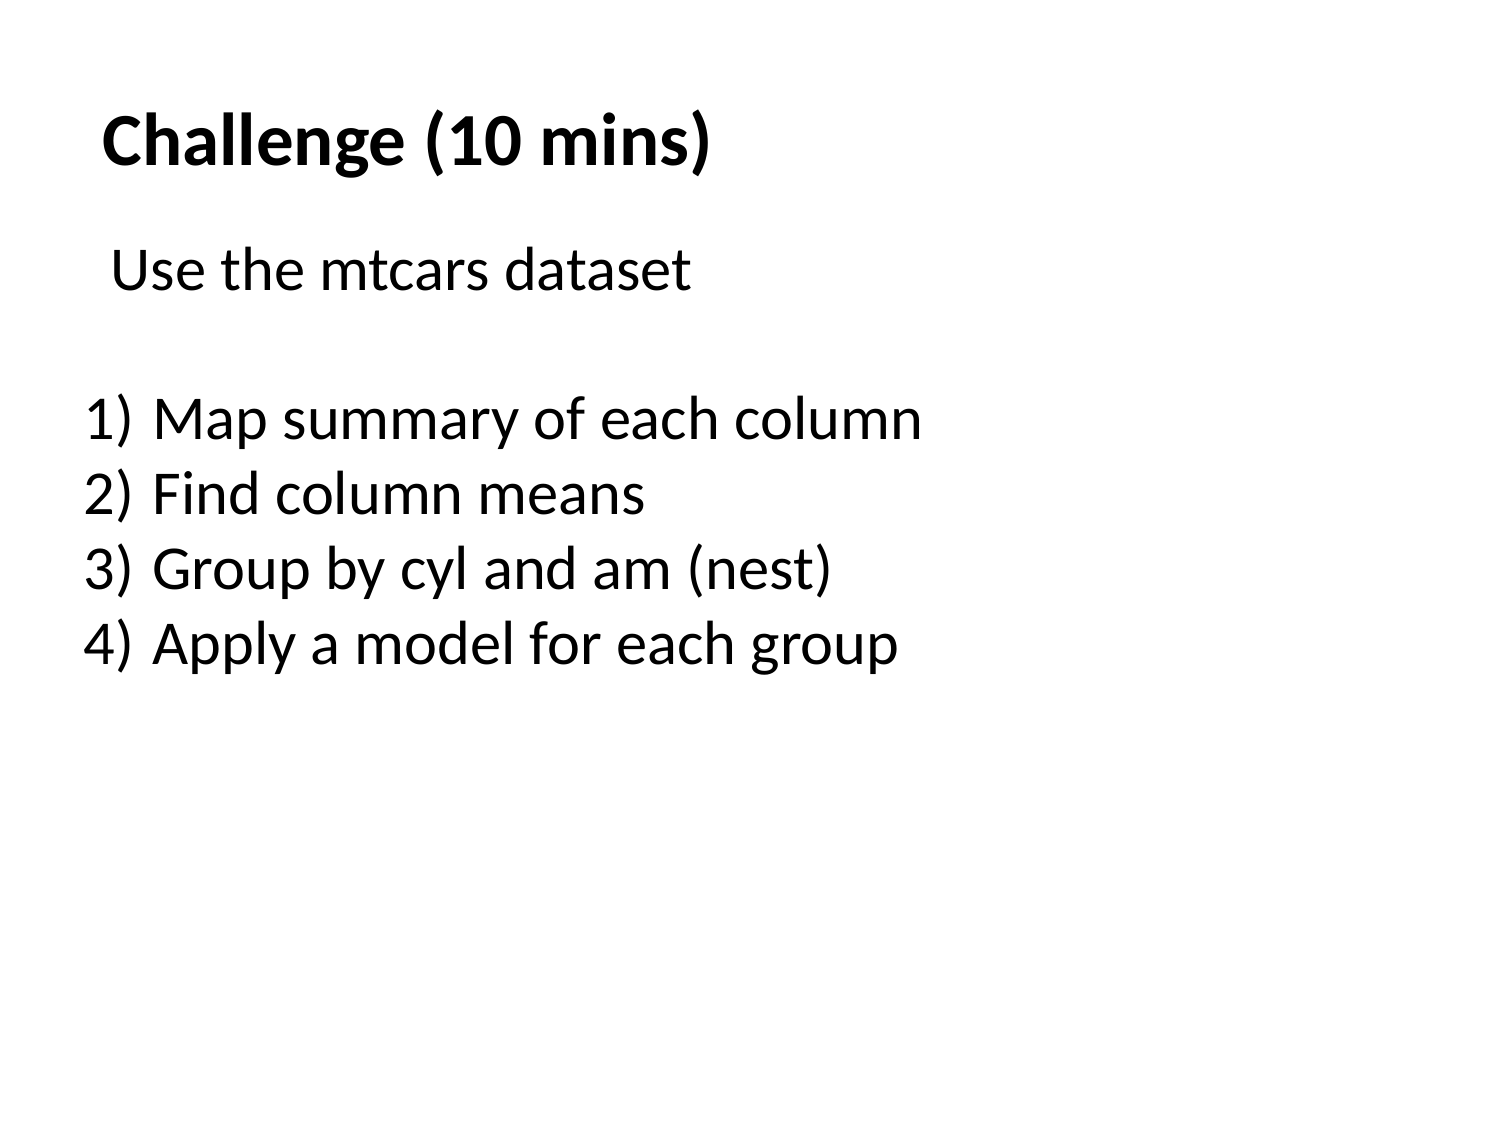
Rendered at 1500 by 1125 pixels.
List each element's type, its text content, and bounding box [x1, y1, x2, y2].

list Use the mtcars dataset Map summary of each column Find column means Group by cyl and am (nest) Apply a model for each group [62, 212, 1338, 1038]
title Challenge (10 mins) [87, 87, 1338, 200]
